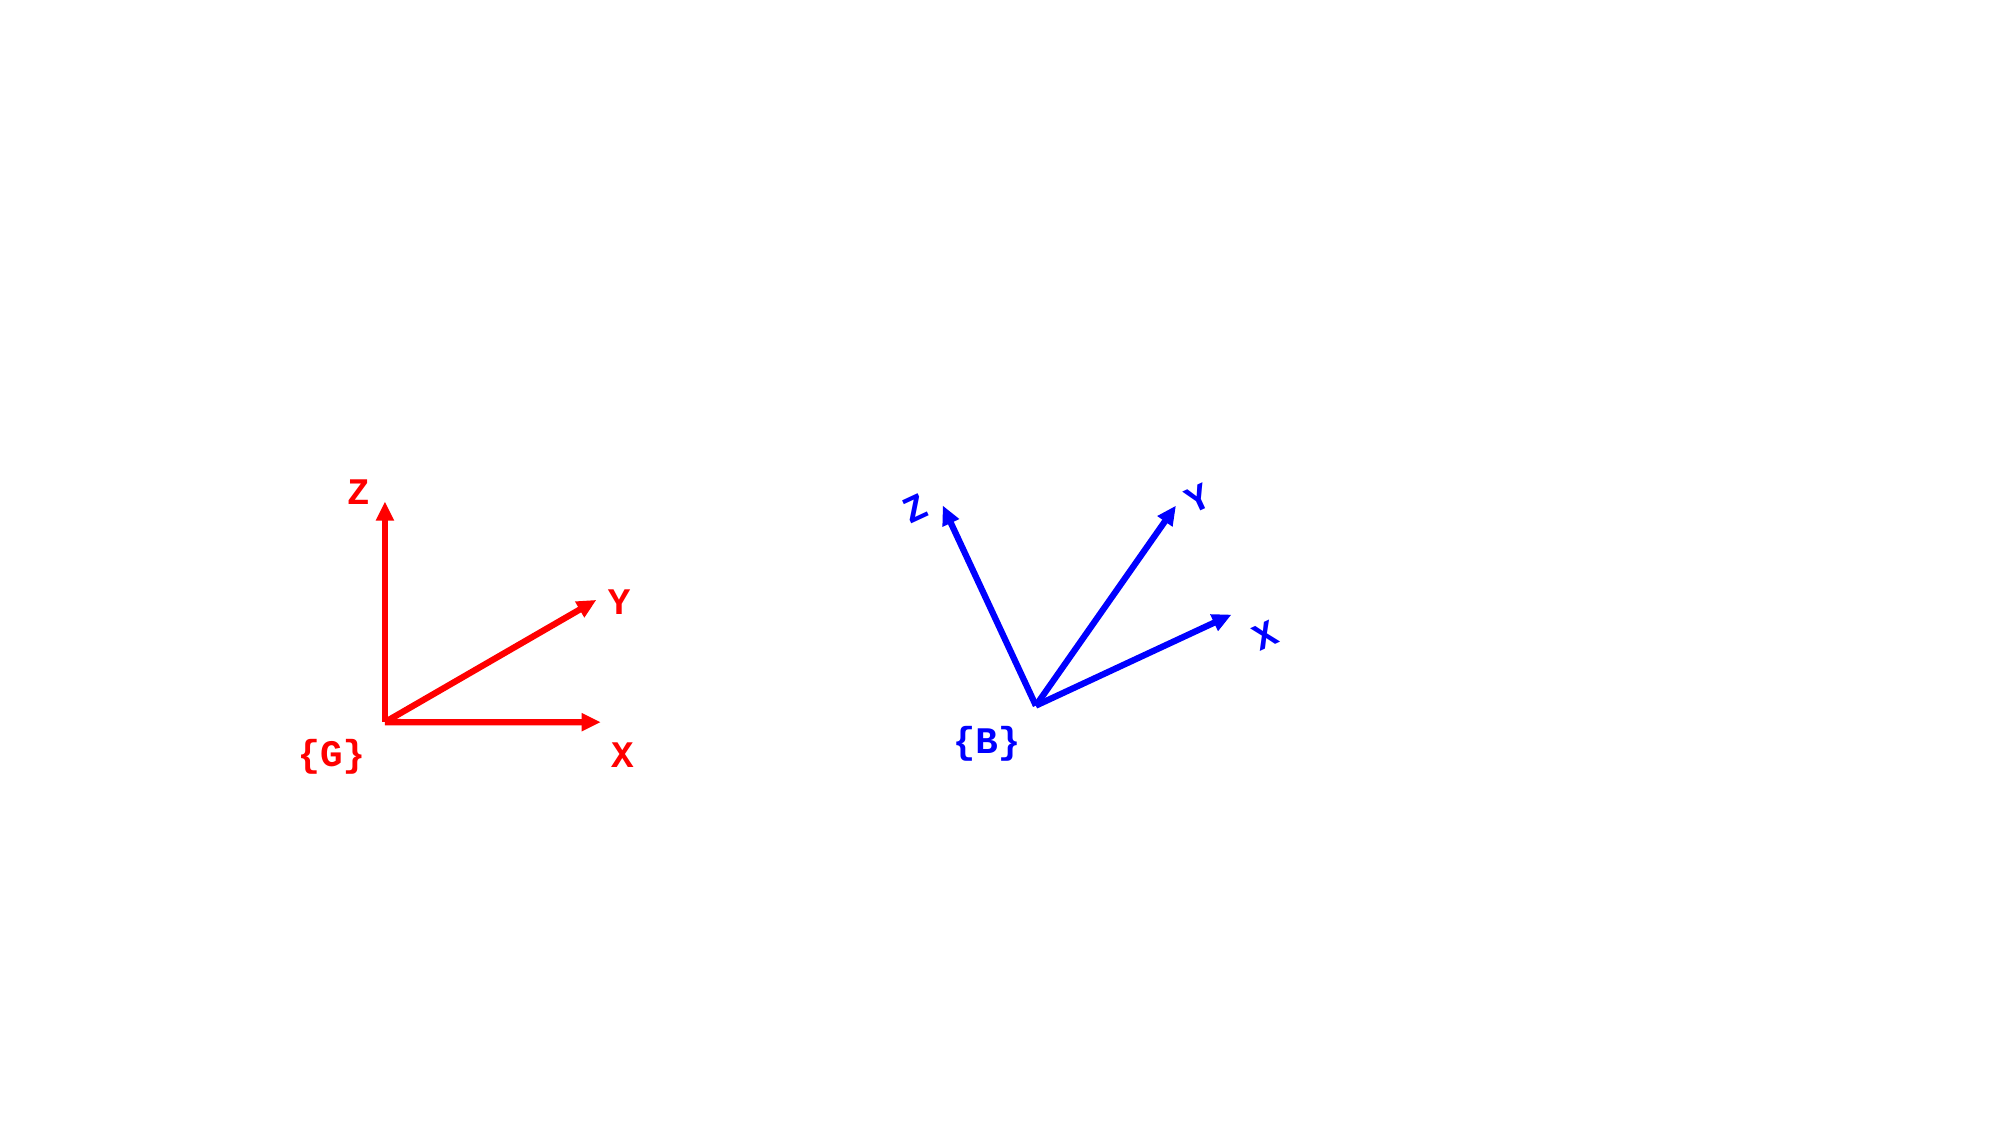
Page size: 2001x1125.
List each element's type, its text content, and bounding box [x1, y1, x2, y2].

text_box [930, 408, 1248, 732]
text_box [332, 460, 649, 783]
text_box {B} [938, 732, 1036, 769]
text_box {G} [282, 721, 332, 781]
